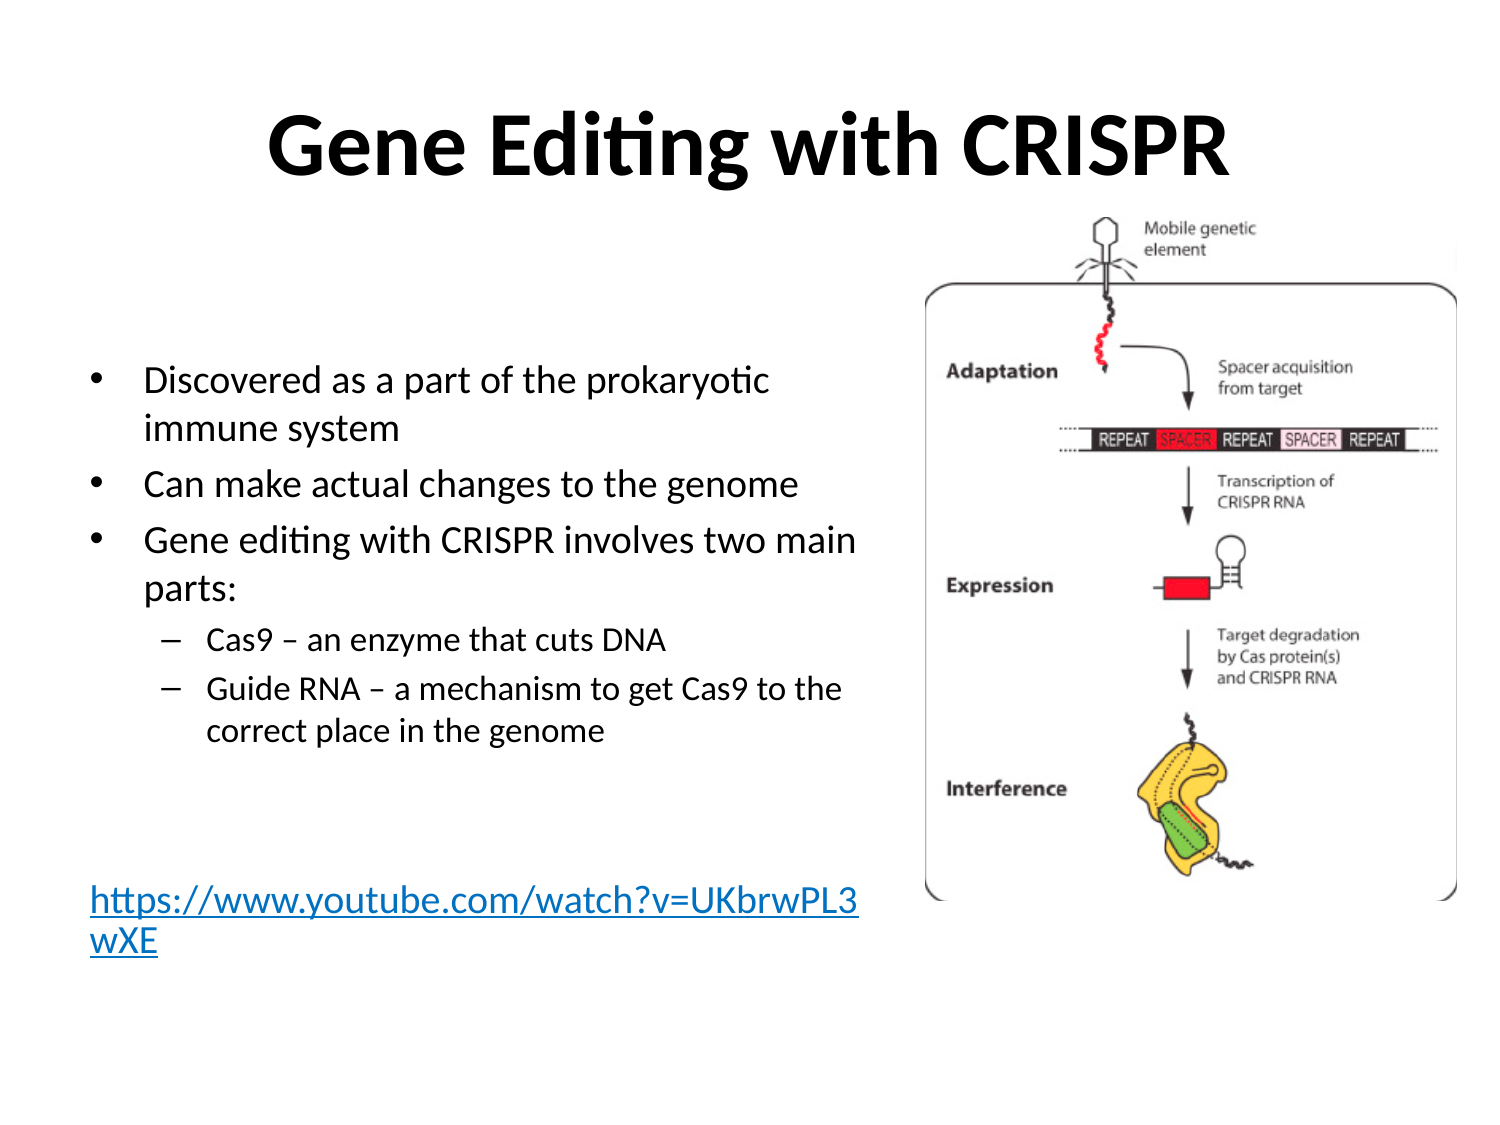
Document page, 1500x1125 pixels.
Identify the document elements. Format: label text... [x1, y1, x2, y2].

list Discovered as a part of the prokaryotic immune system Can make actual changes to the genome Gene editing with CRISPR involves two main parts: Cas9 – an enzyme that cuts DNA Guide RNA – a mechanism to get Cas9 to the correct place in the genome https://www.youtube.com/watch?v=UKbrwPL3wXE [74, 346, 895, 932]
picture [924, 216, 1457, 901]
title Gene Editing with CRISPR [75, 45, 1425, 233]
